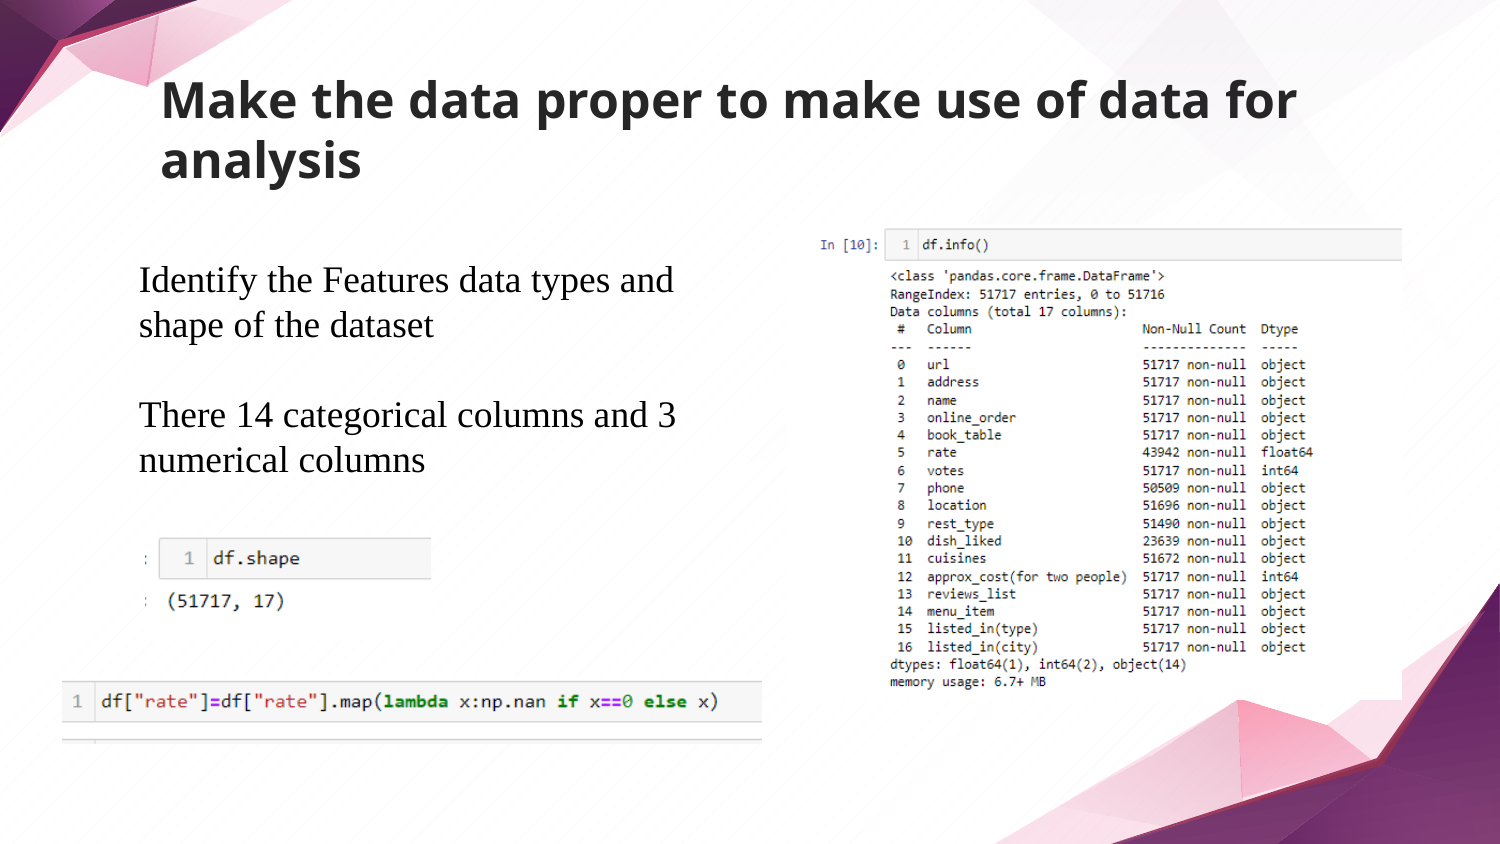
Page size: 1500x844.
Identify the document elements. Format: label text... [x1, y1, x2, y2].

picture [62, 675, 762, 744]
text_box Identify the Features data types and shape of the dataset There 14 categorical columns and 3 numerical columns [124, 247, 737, 488]
title Make the data proper to make use of data for analysis [145, 32, 1357, 197]
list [145, 534, 431, 639]
picture [787, 224, 1402, 700]
